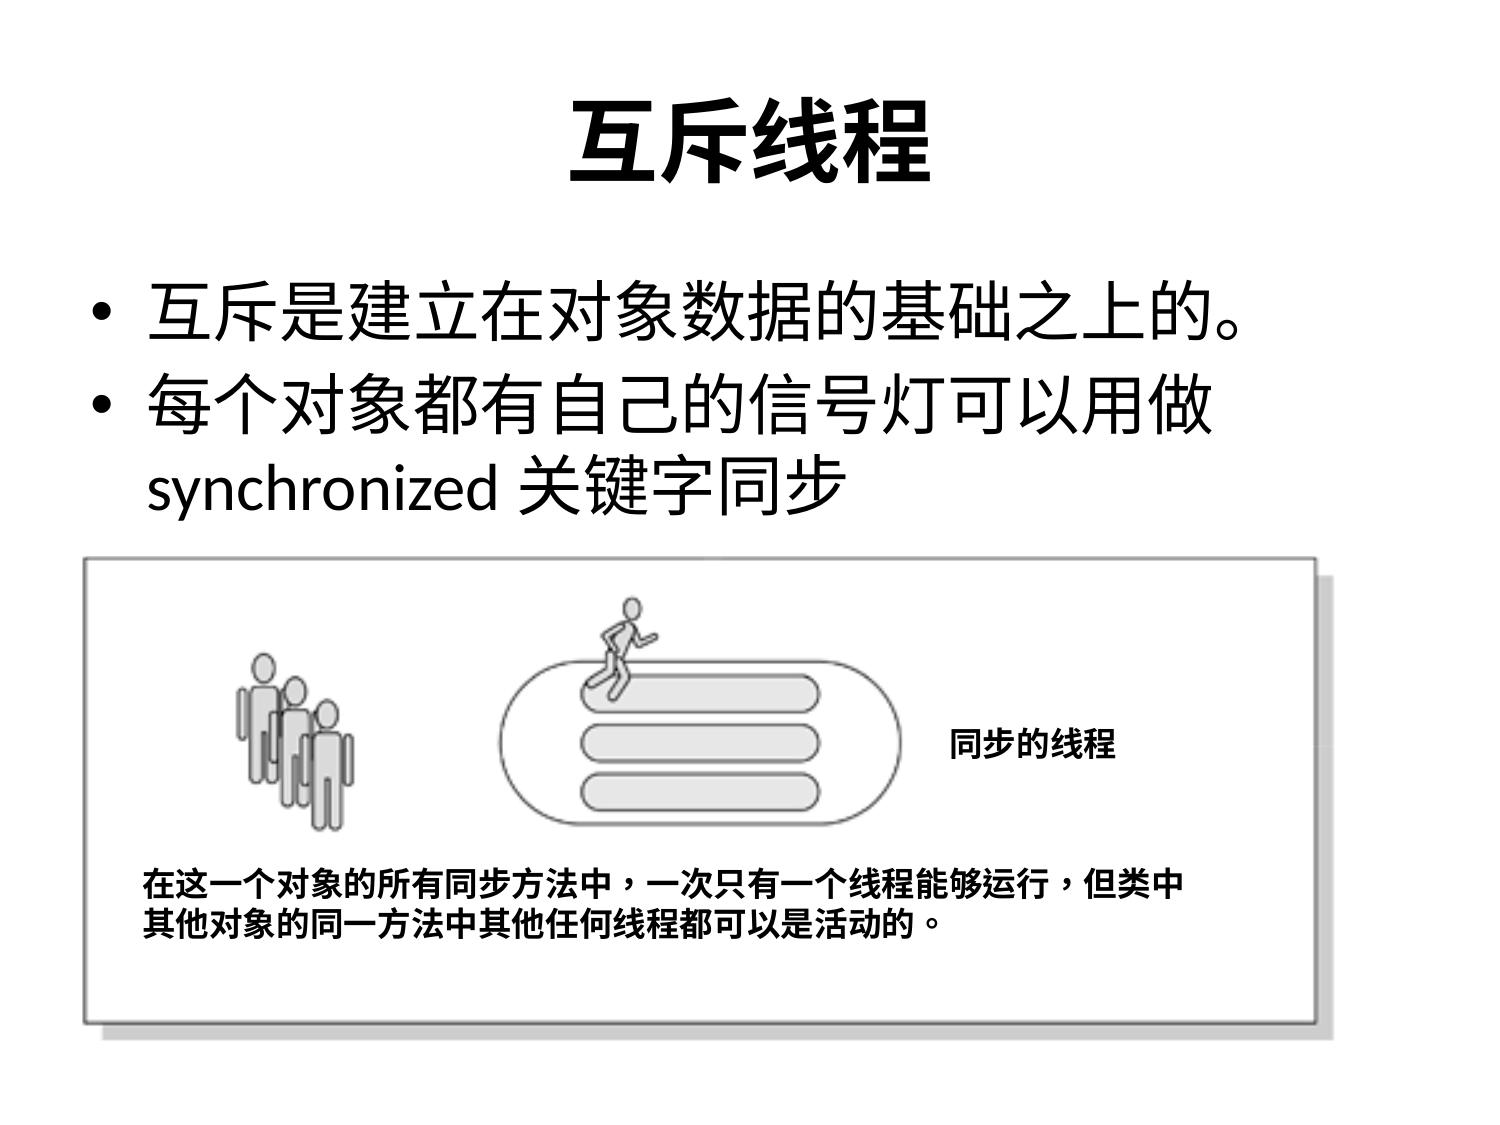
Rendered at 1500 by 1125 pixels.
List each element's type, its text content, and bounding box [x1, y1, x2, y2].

title 互斥线程 [74, 44, 1426, 233]
list 互斥是建立在对象数据的基础之上的。 每个对象都有自己的信号灯可以用做synchronized关键字同步 [74, 262, 1426, 550]
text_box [74, 550, 1426, 1053]
